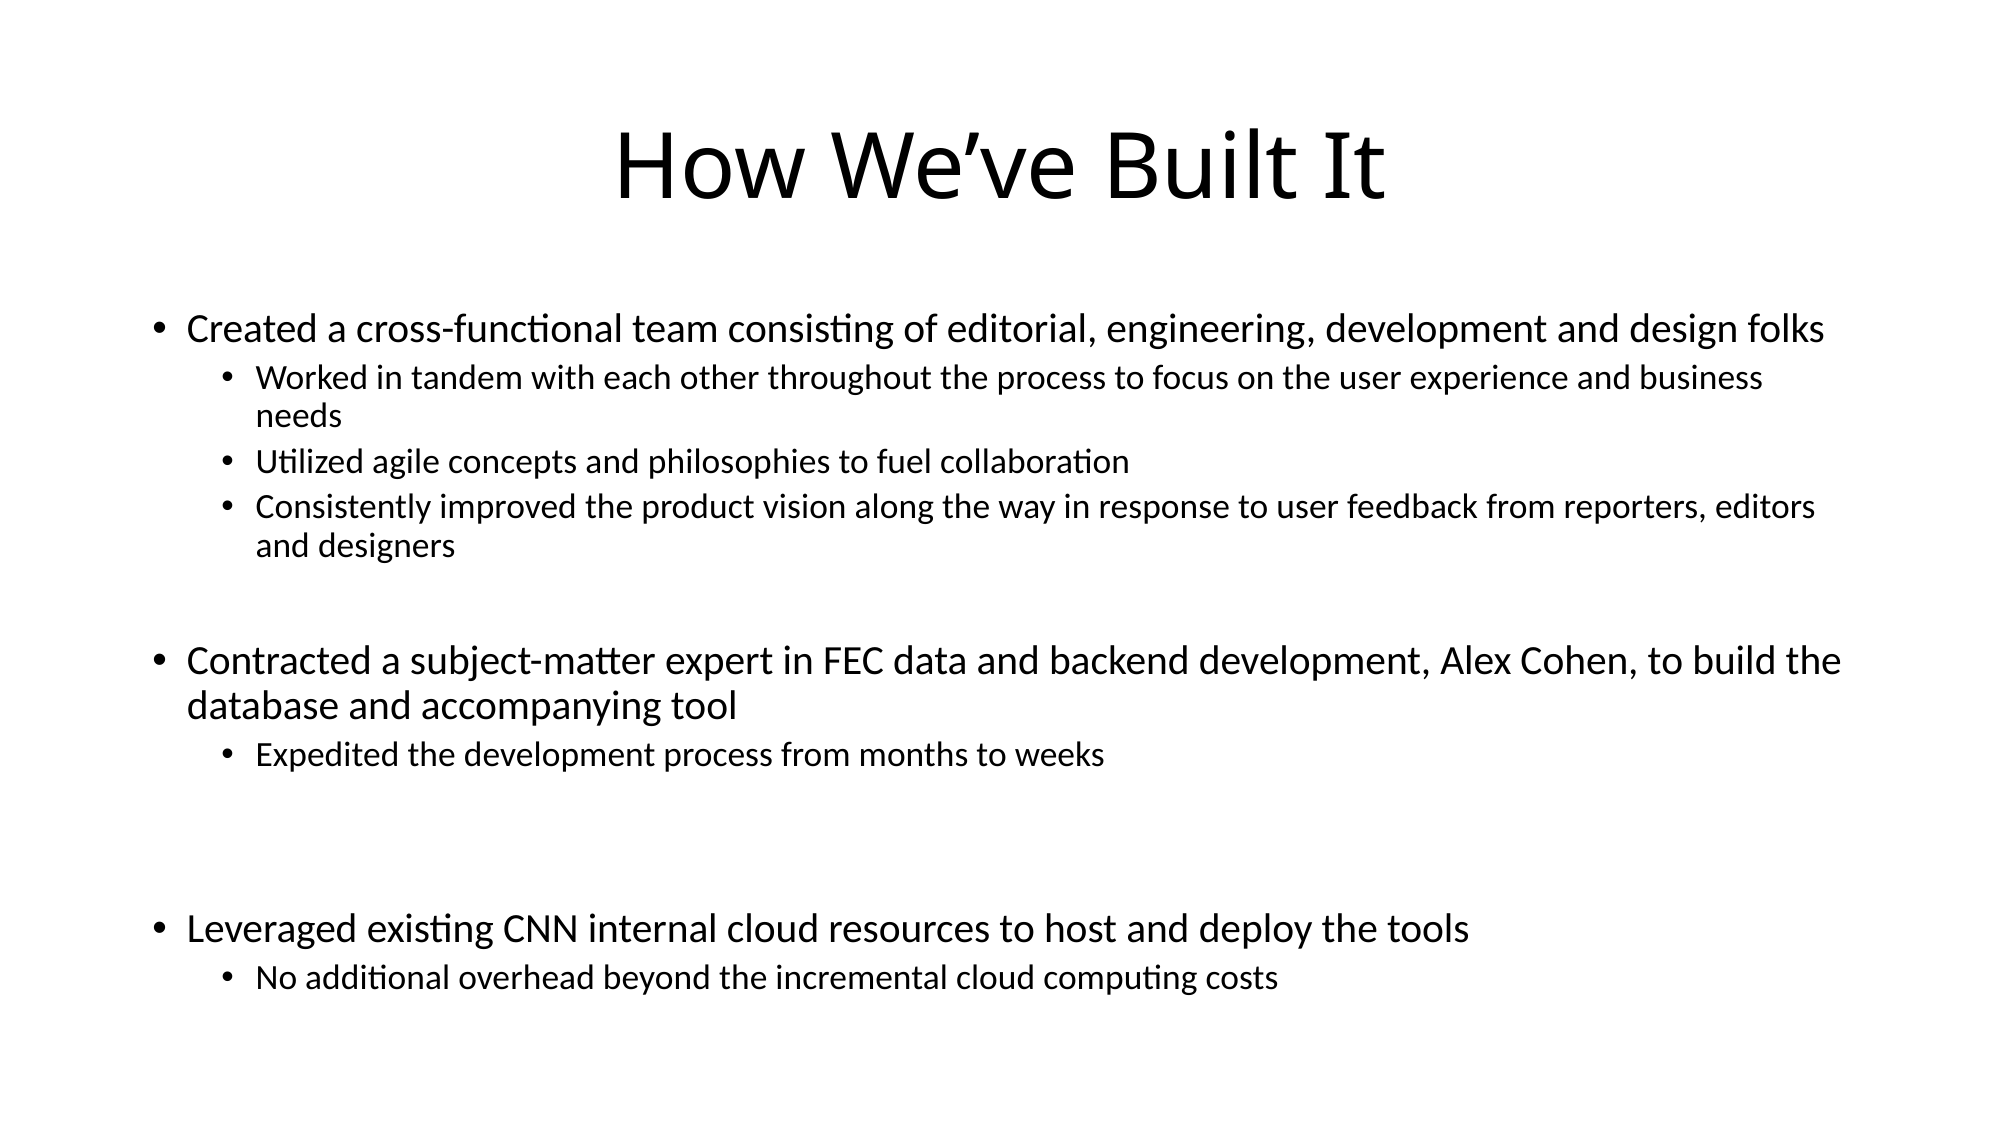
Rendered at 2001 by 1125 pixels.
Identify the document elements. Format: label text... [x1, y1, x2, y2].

list Created a cross-functional team consisting of editorial, engineering, development and design folks Worked in tandem with each other throughout the process to focus on the user experience and business needs Utilized agile concepts and philosophies to fuel collaboration Consistently improved the product vision along the way in response to user feedback from reporters, editors and designers Contracted a subject-matter expert in FEC data and backend development, Alex Cohen, to build the database and accompanying tool Expedited the development process from months to weeks Leveraged existing CNN internal cloud resources to host and deploy the tools No additional overhead beyond the incremental cloud computing costs [137, 299, 1863, 1014]
title How We’ve Built It [137, 59, 1863, 278]
